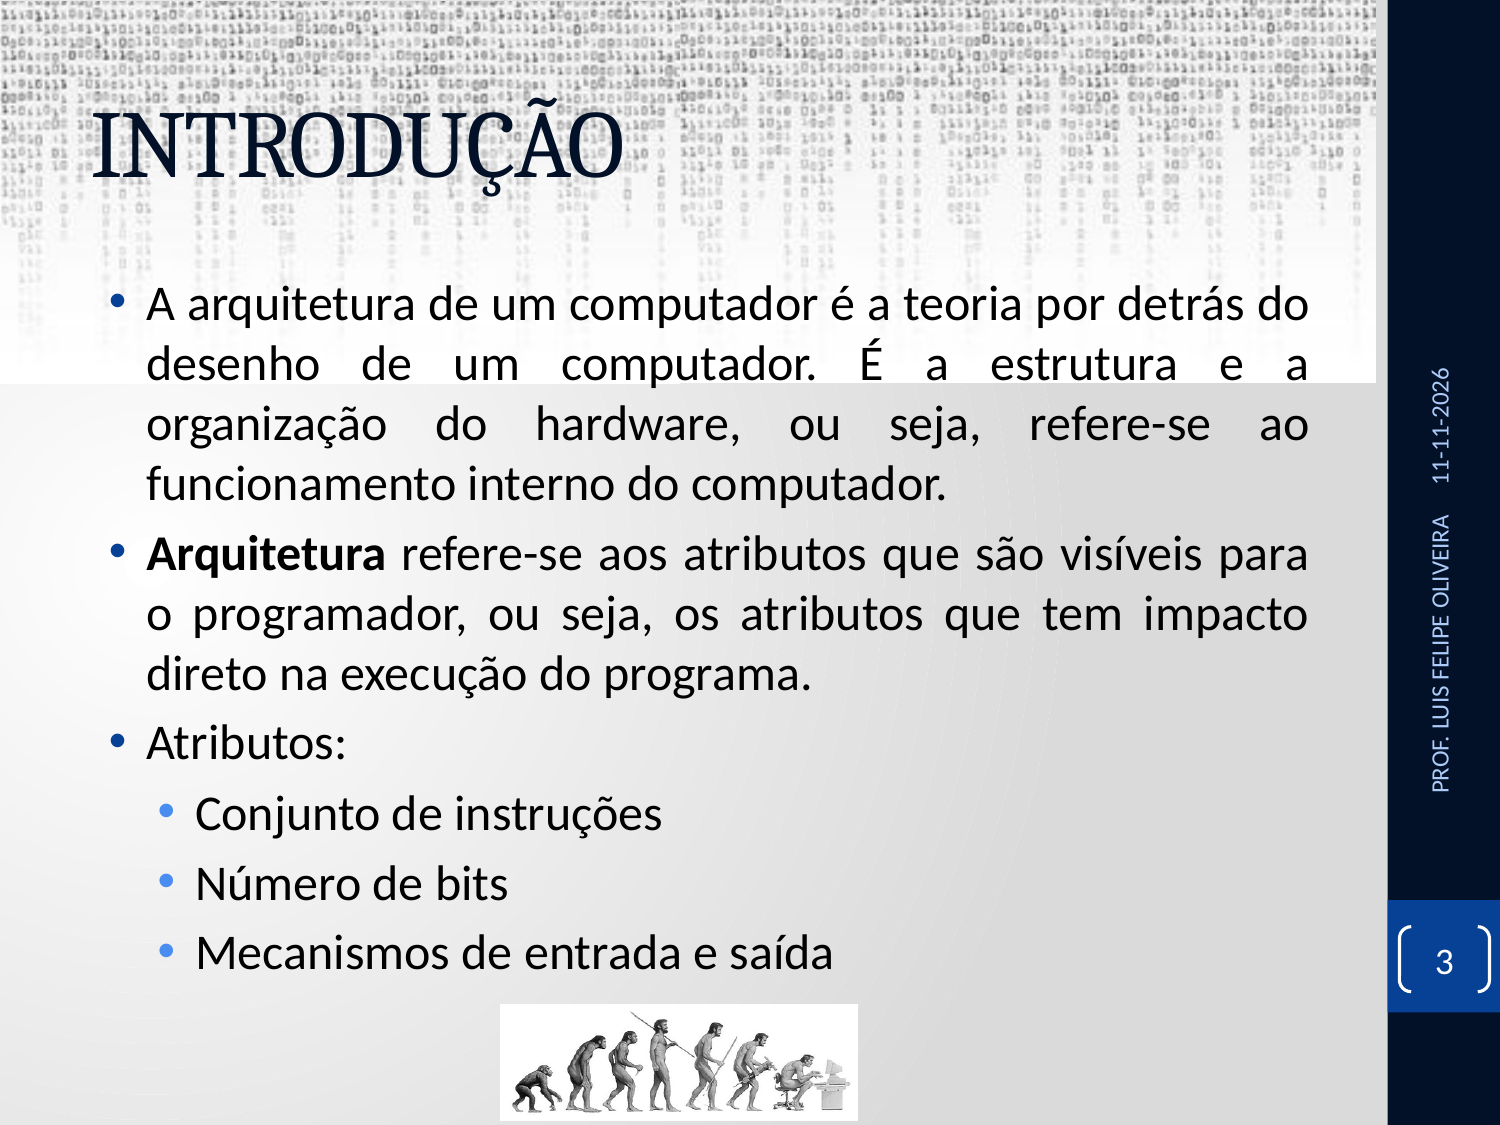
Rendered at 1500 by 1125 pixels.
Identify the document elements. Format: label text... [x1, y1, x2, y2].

picture [499, 1003, 859, 1122]
picture [0, 0, 1377, 385]
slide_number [1408, 100, 1469, 500]
footer PROF. LUIS FELIPE OLIVEIRA [1408, 500, 1469, 889]
list A arquitetura de um computador é a teoria por detrás do desenho de um computador. É a estrutura e a organização do hardware, ou seja, refere-se ao funcionamento interno do computador. Arquitetura refere-se aos atributos que são visíveis para o programador, ou seja, os atributos que tem impacto direto na execução do programa. Atributos: Conjunto de instruções Número de bits Mecanismos de entrada e saída [75, 389, 1325, 1050]
slide_number 3 [1397, 925, 1492, 994]
